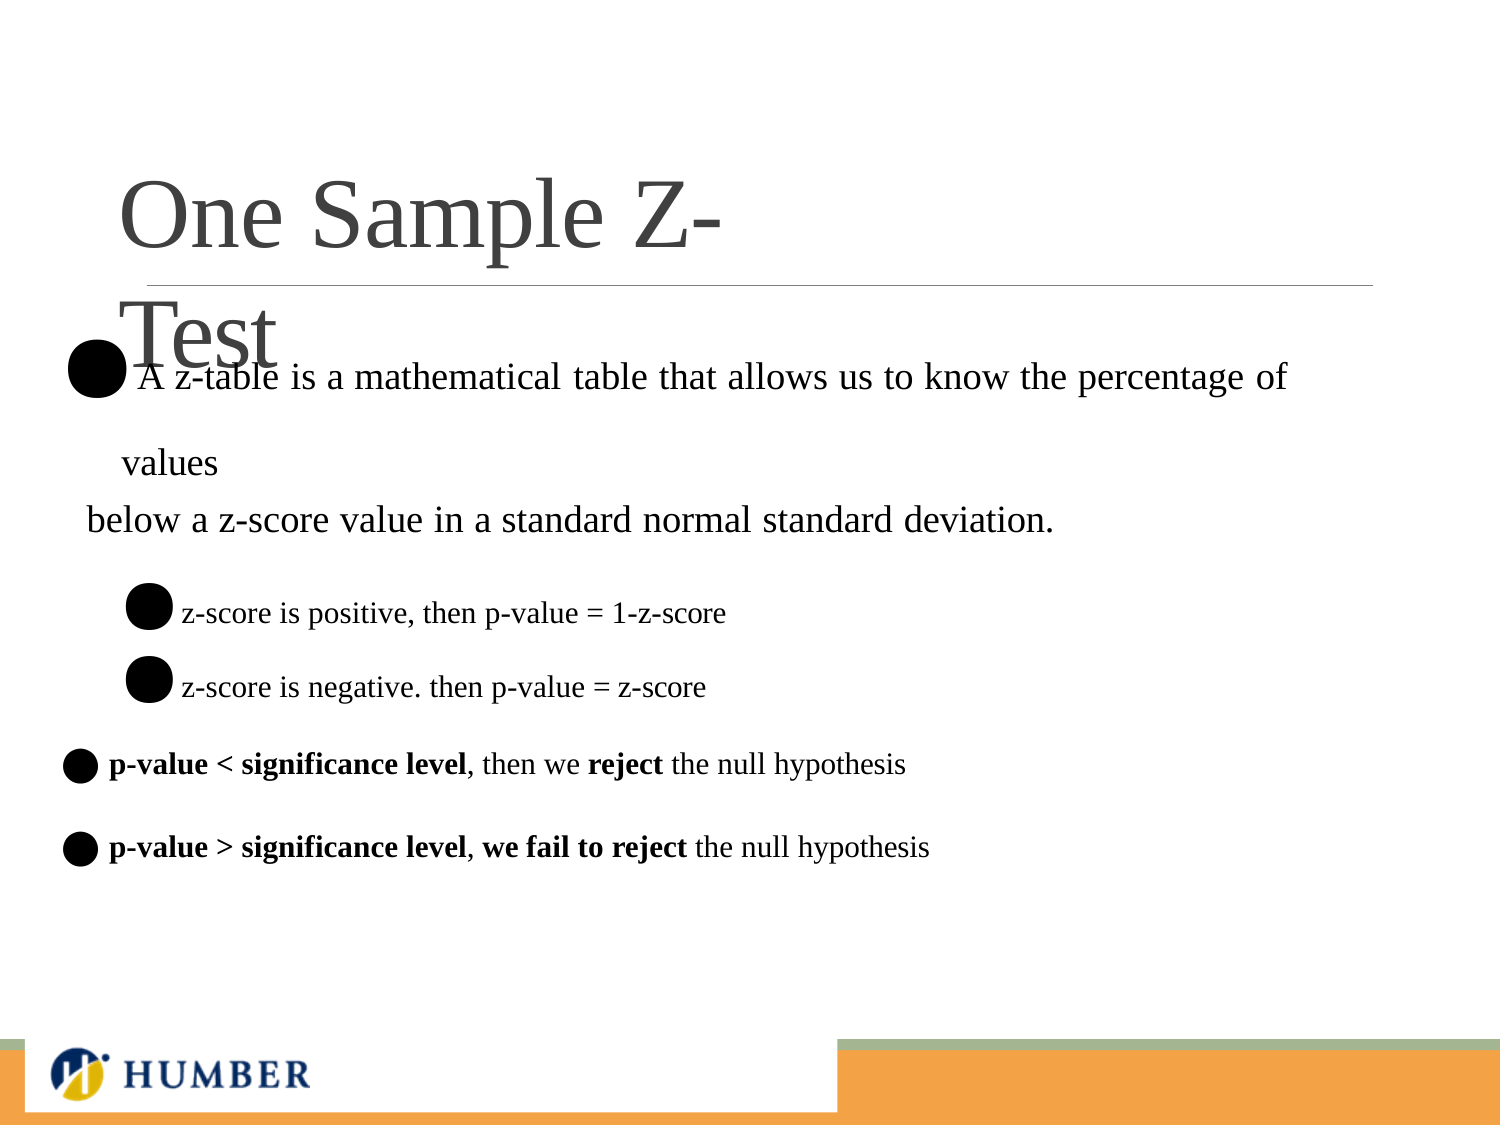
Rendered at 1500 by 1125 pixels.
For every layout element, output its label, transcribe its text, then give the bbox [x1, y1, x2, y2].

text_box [24, 1037, 838, 1113]
text_box A z-table is a mathematical table that allows us to know the percentage of values below a z-score value in a standard normal standard deviation. z-score is positive, then p-value = 1-z-score z-score is negative. then p-value = z-score p-value < significance level, then we reject the null hypothesis p-value > significance level, we fail to reject the null hypothesis [56, 312, 1388, 864]
title One Sample Z-Test [116, 145, 880, 312]
picture [49, 1041, 310, 1109]
